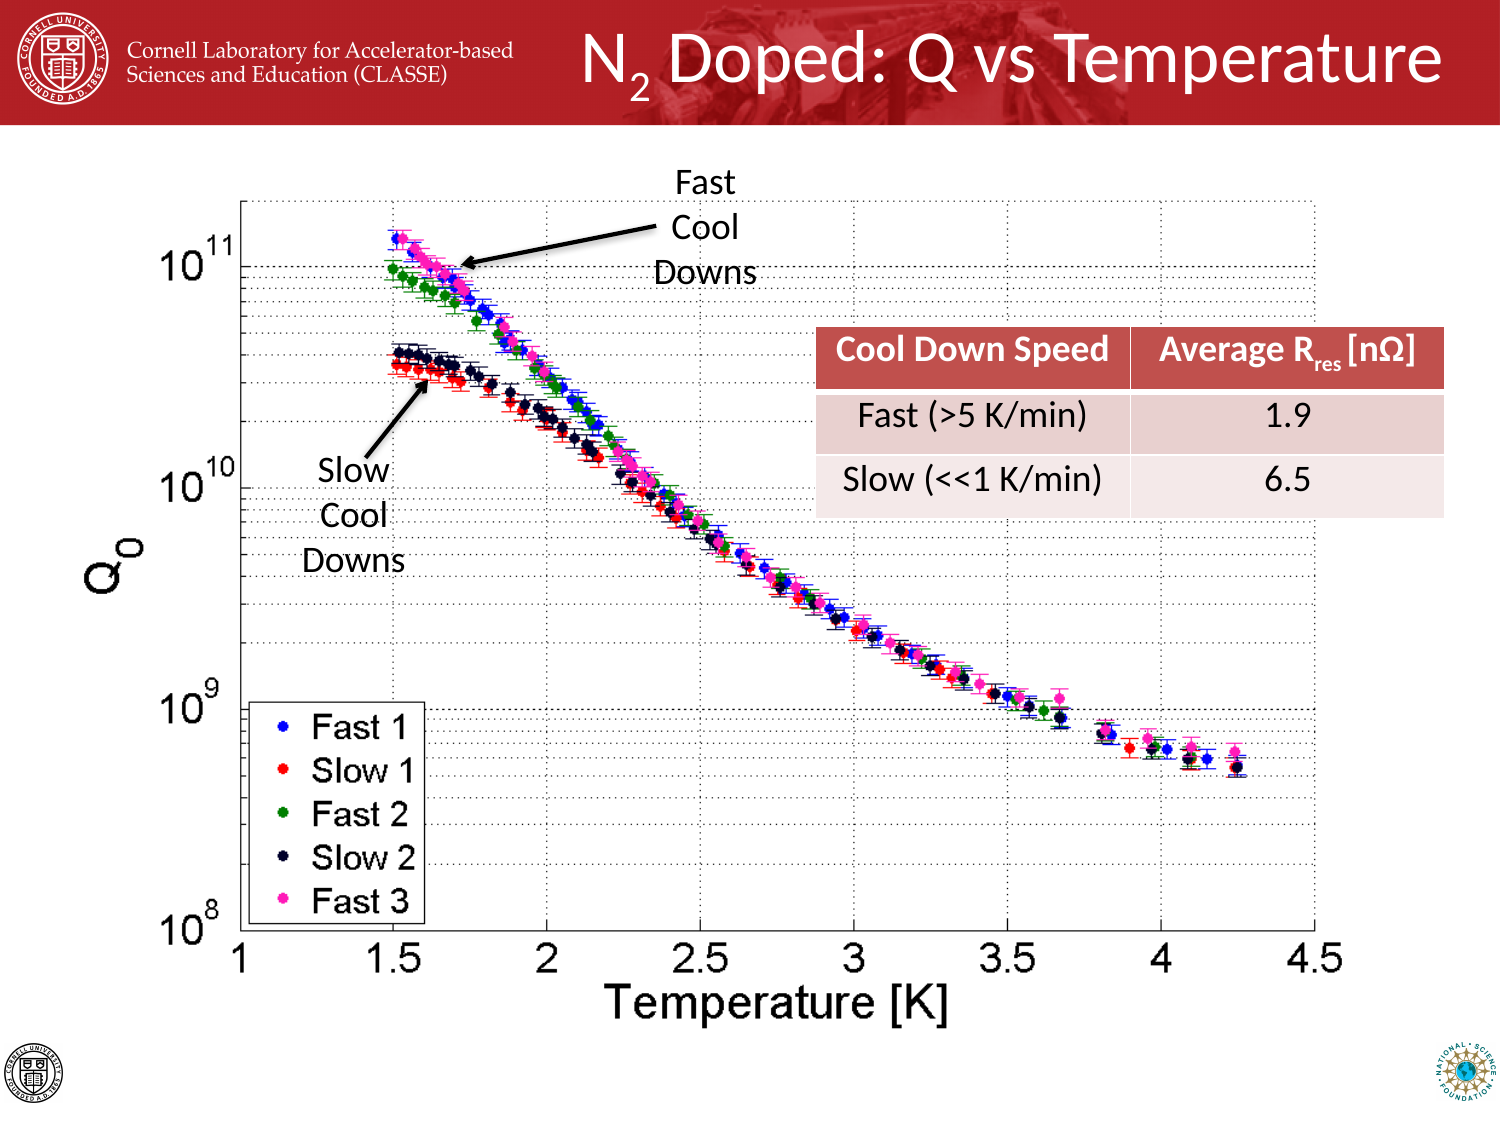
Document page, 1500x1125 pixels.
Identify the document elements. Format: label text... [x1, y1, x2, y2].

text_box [365, 379, 429, 459]
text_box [460, 225, 657, 266]
picture [4, 1043, 63, 1103]
title N2 Doped: Q vs Temperature [525, 0, 1500, 188]
picture [1436, 1042, 1496, 1101]
picture [0, 0, 1446, 1032]
